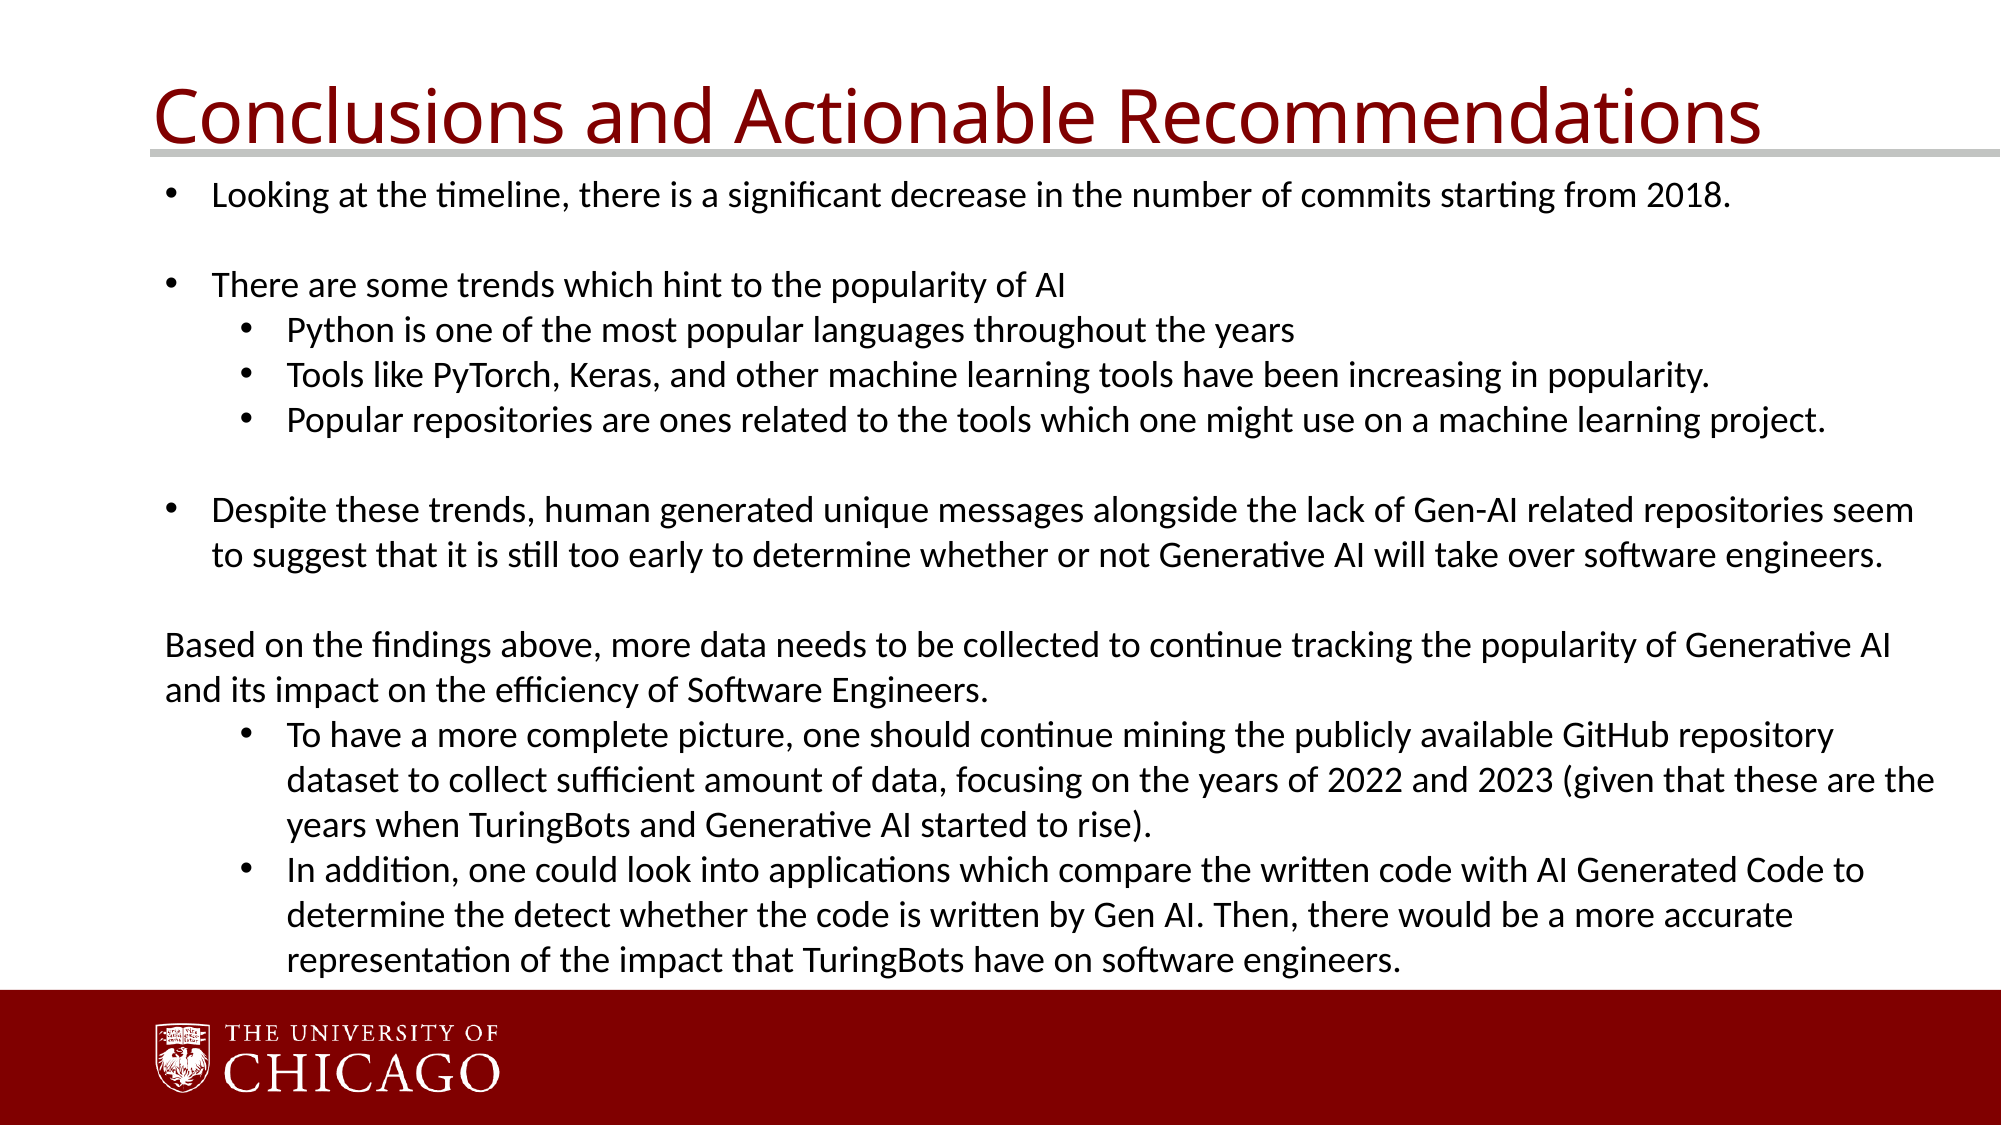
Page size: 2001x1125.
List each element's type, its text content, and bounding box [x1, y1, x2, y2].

text_box Conclusions and Actionable Recommendations [152, 53, 1888, 159]
text_box [1888, 149, 2000, 157]
text_box [0, 979, 2000, 1125]
text_box Looking at the timeline, there is a significant decrease in the number of commits starting from 2018. There are some trends which hint to the popularity of AI Python is one of the most popular languages throughout the years Tools like PyTorch, Keras, and other machine learning tools have been increasing in popularity. Popular repositories are ones related to the tools which one might use on a machine learning project. Despite these trends, human generated unique messages alongside the lack of Gen-AI related repositories seem to suggest that it is still too early to determine whether or not Generative AI will take over software engineers. Based on the findings above, more data needs to be collected to continue tracking the popularity of Generative AI and its impact on the efficiency of Software Engineers. To have a more complete picture, one should continue mining the publicly available GitHub repository dataset to collect sufficient amount of data, focusing on the years of 2022 and 2023 (given that these are the years when TuringBots and Generative AI started to rise). In addition, one could look into applications which compare the written code with AI Generated Code to determine the detect whether the code is written by Gen AI. Then, there would be a more accurate representation of the impact that TuringBots have on software engineers. [150, 162, 1963, 1078]
